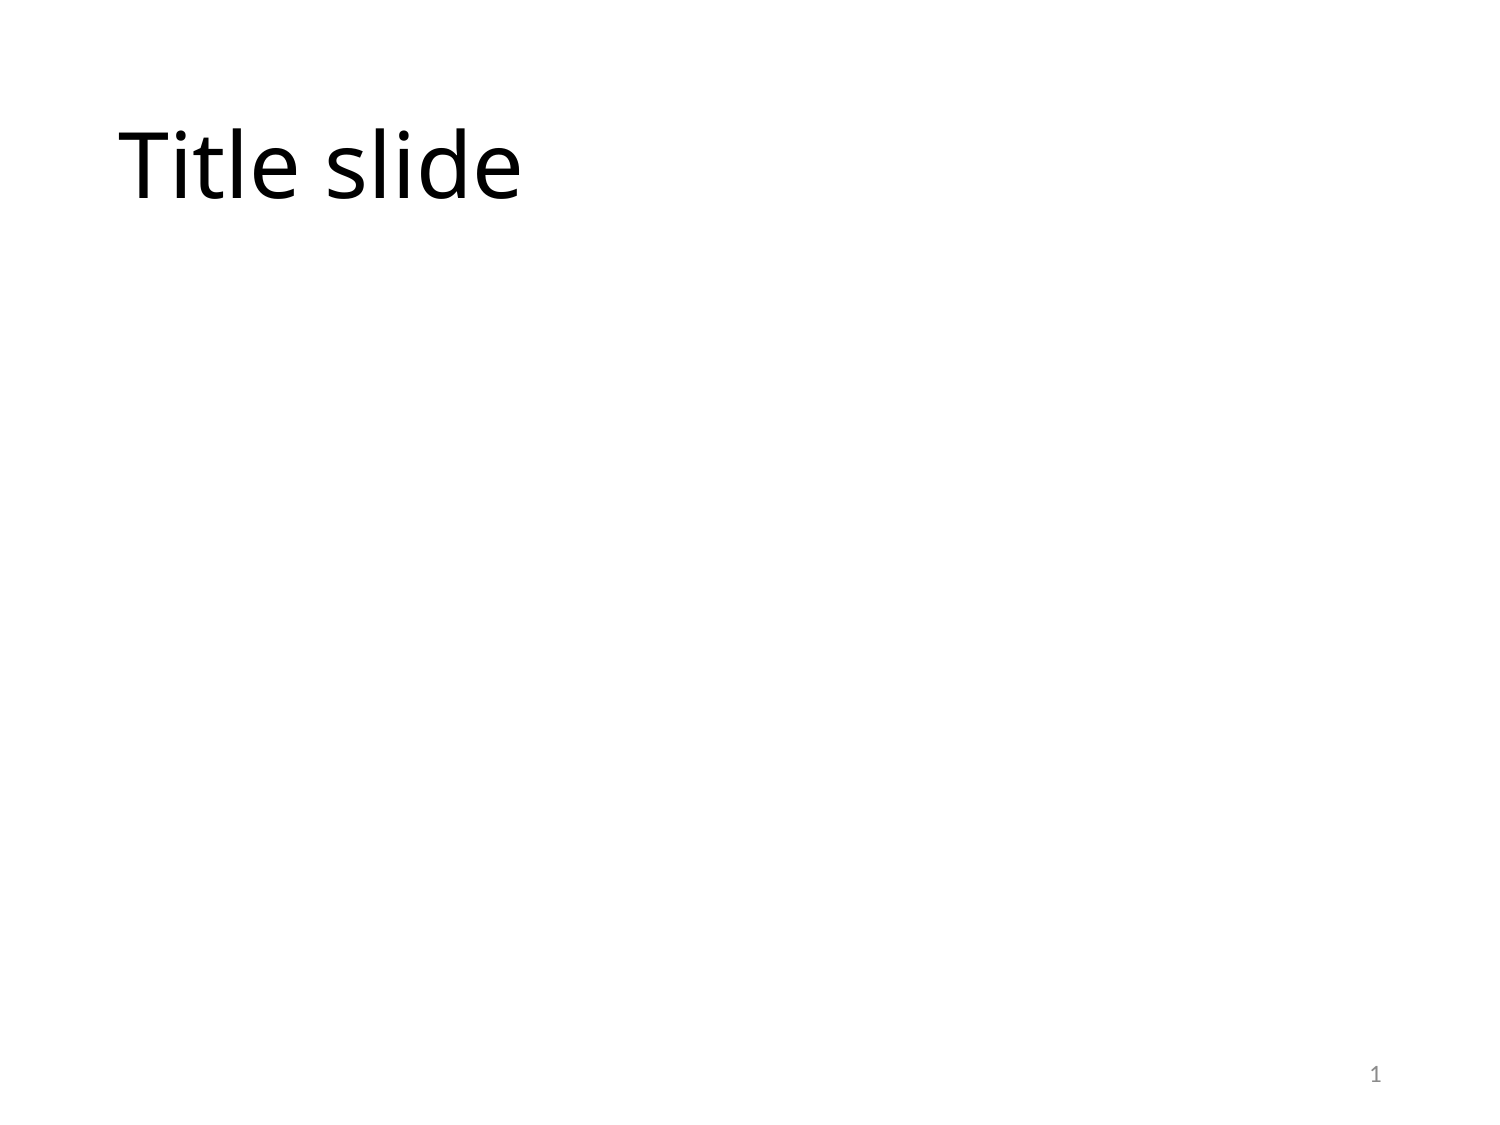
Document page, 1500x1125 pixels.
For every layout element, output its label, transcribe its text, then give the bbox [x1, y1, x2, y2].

slide_number 1 [1059, 1042, 1397, 1103]
title Title slide [103, 59, 1397, 278]
